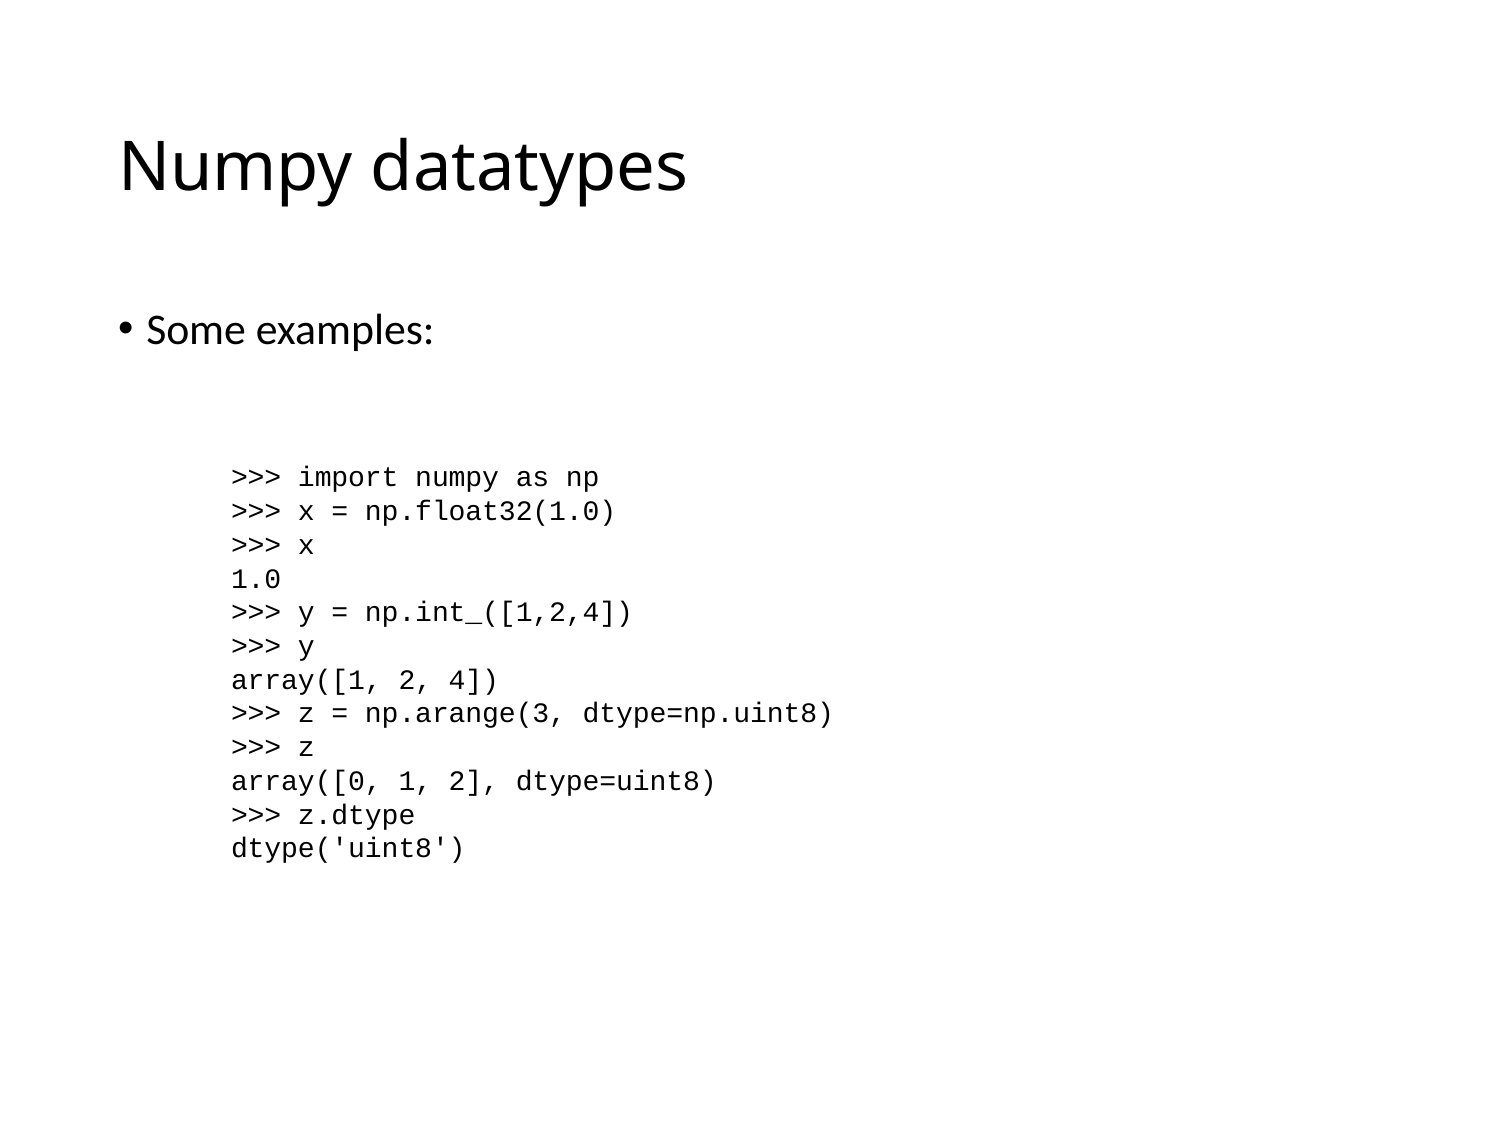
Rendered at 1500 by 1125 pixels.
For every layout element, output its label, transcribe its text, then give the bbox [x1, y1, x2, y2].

title Numpy datatypes [103, 59, 1397, 278]
list Some examples: [103, 299, 1397, 1014]
text_box >>> import numpy as np >>> x = np.float32(1.0) >>> x 1.0 >>> y = np.int_([1,2,4]) >>> y array([1, 2, 4]) >>> z = np.arange(3, dtype=np.uint8) >>> z array([0, 1, 2], dtype=uint8) >>> z.dtype dtype('uint8') [216, 451, 967, 871]
